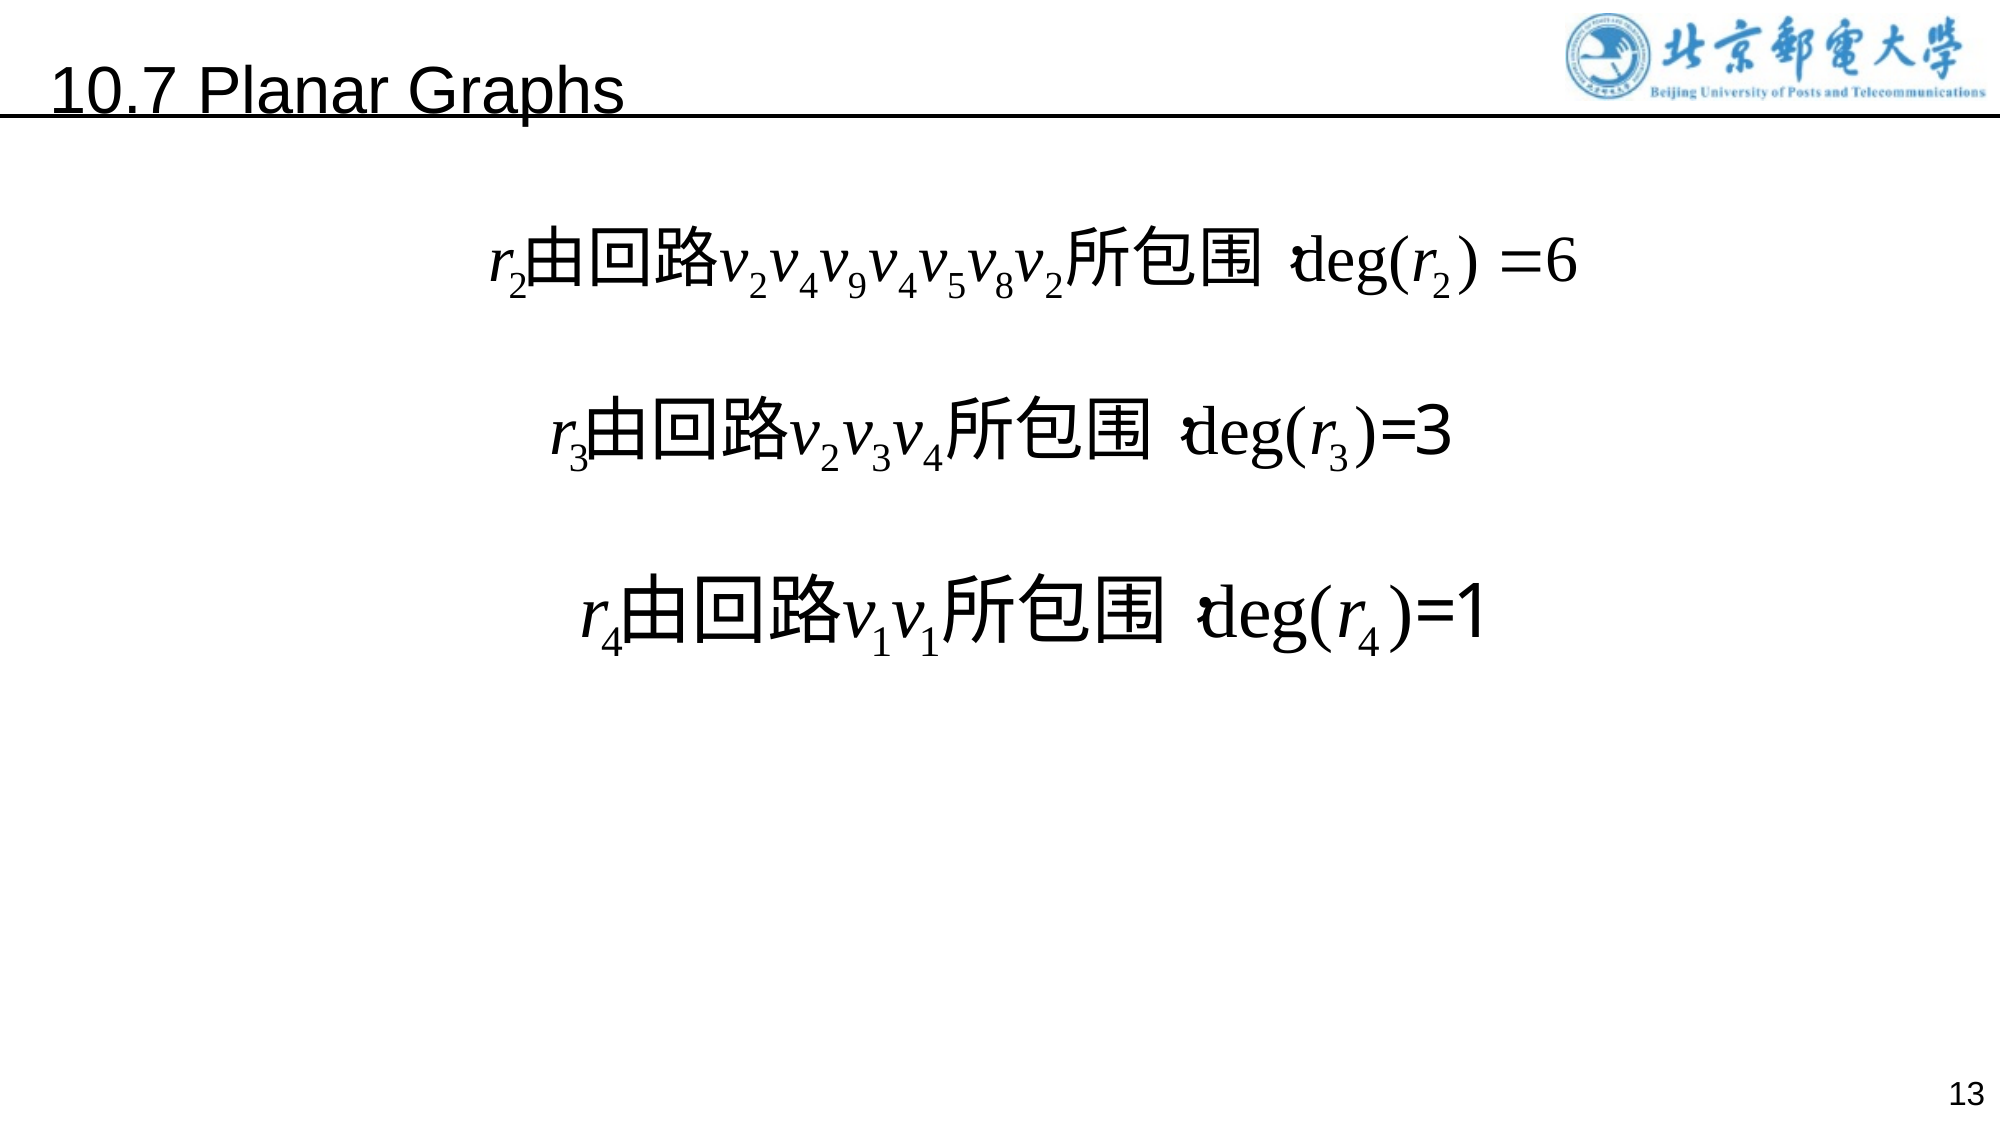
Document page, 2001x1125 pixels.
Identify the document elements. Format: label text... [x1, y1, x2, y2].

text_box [538, 384, 1461, 489]
picture [1849, 13, 1988, 101]
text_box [478, 215, 1588, 316]
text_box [567, 561, 1499, 676]
text_box 10.7 Planar Graphs [34, 0, 1849, 135]
